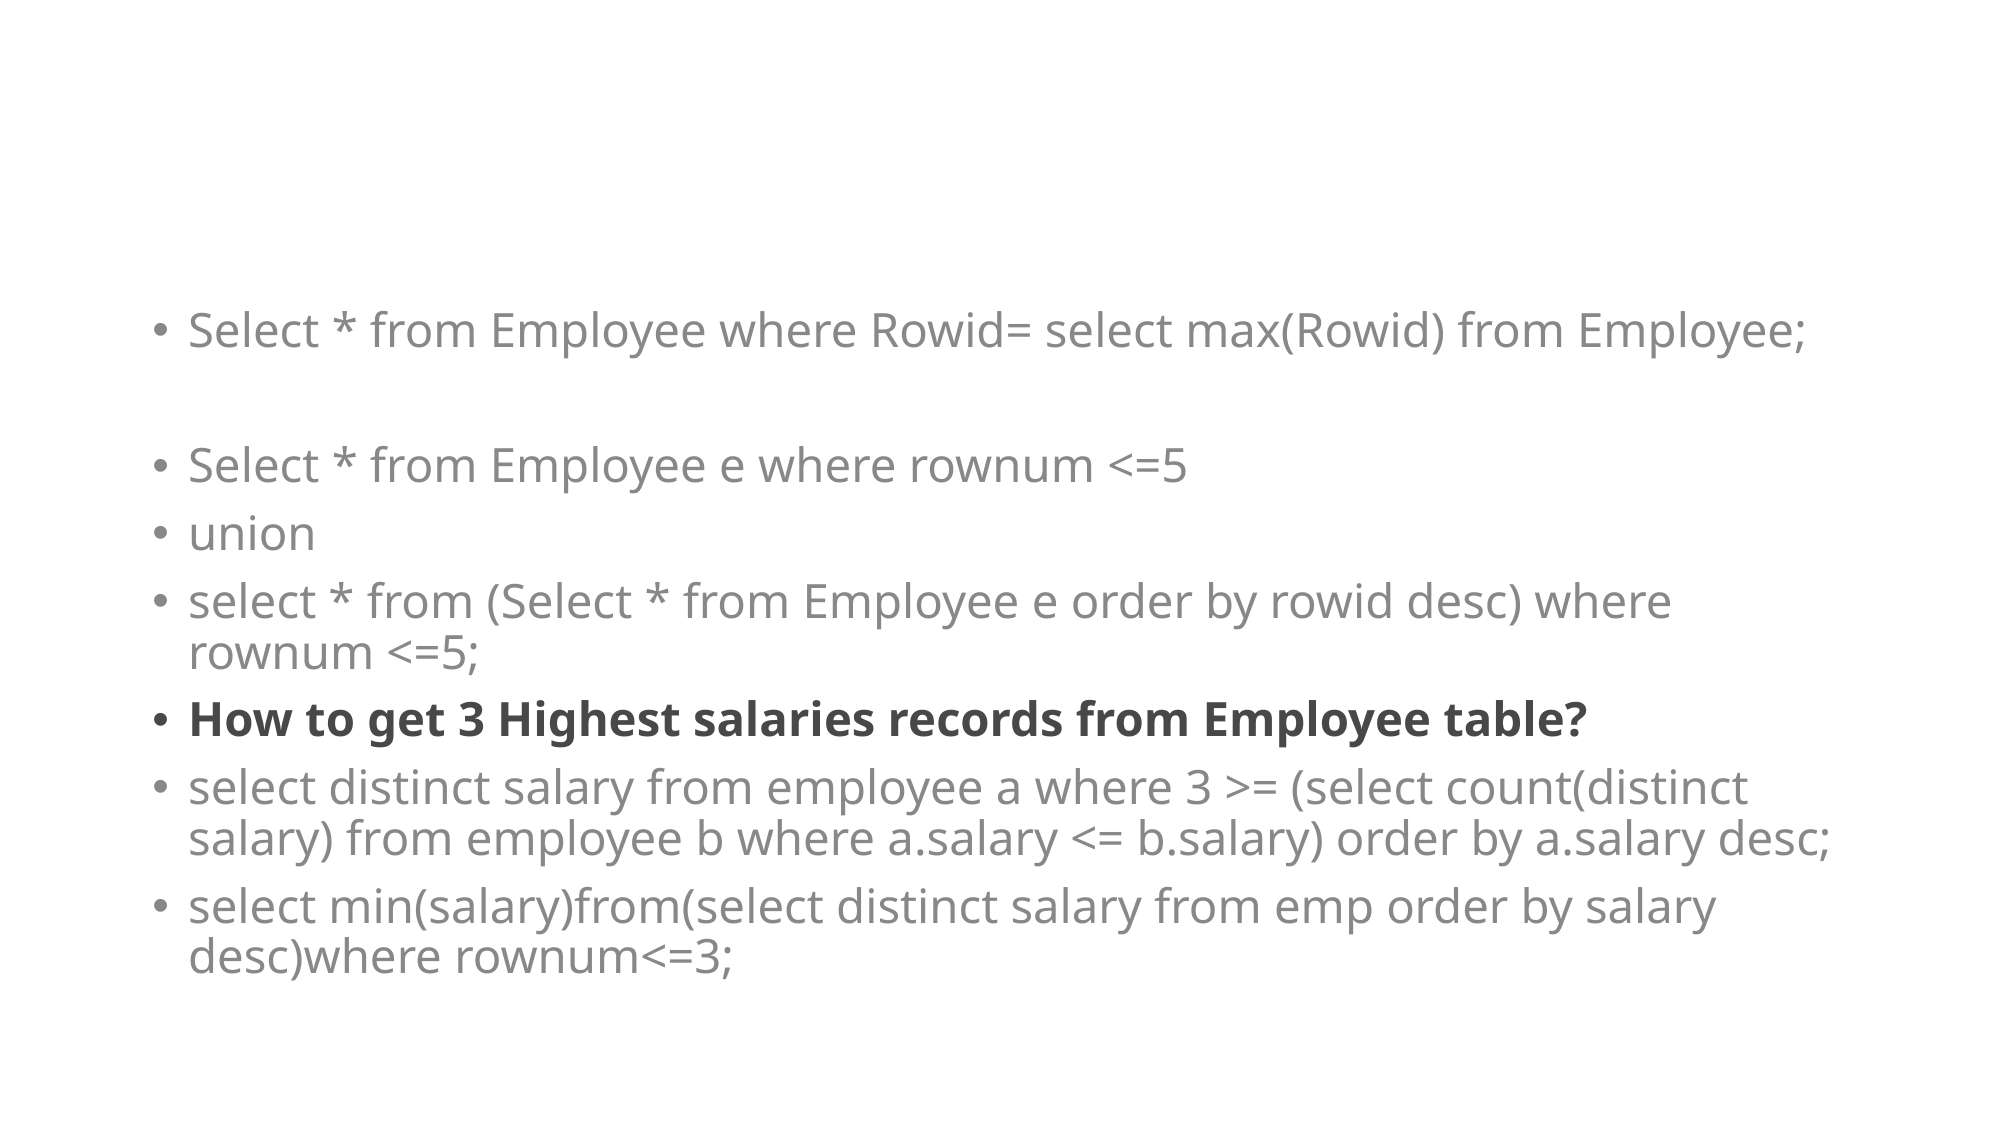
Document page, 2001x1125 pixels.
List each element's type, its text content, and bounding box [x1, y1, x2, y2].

list Select * from Employee where Rowid= select max(Rowid) from Employee; Select * from Employee e where rownum <=5 union select * from (Select * from Employee e order by rowid desc) where rownum <=5; How to get 3 Highest salaries records from Employee table? select distinct salary from employee a where 3 >= (select count(distinct salary) from employee b where a.salary <= b.salary) order by a.salary desc; select min(salary)from(select distinct salary from emp order by salary desc)where rownum<=3; [137, 299, 1863, 1014]
